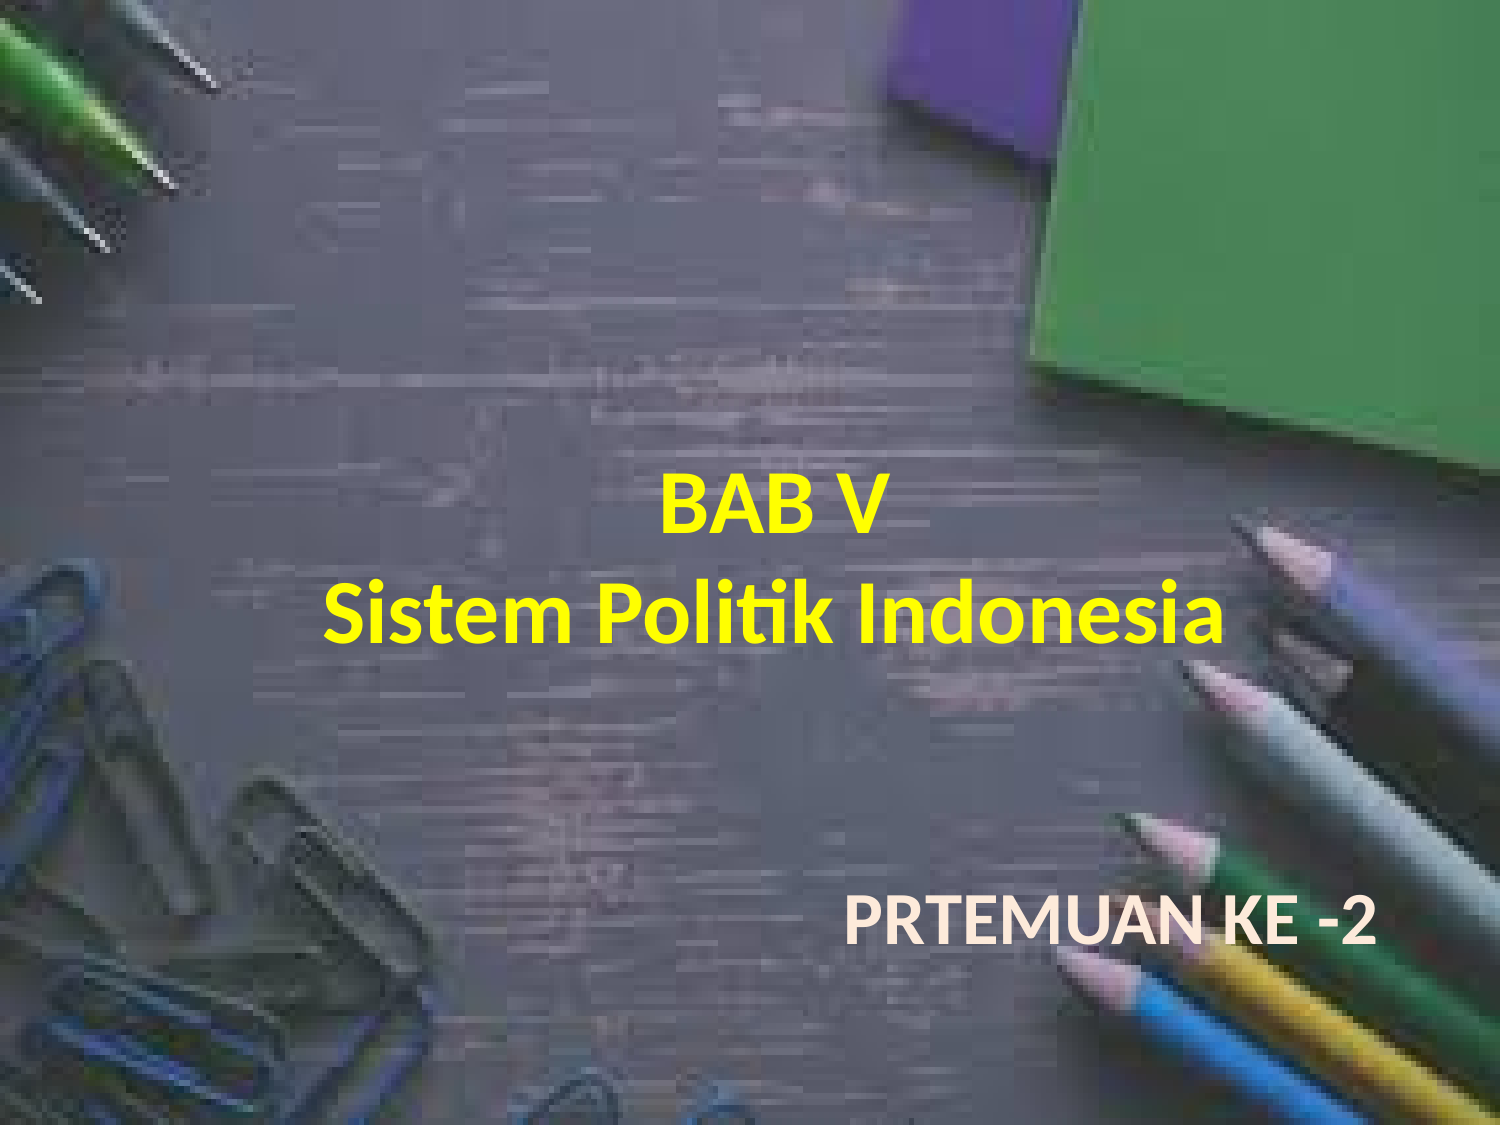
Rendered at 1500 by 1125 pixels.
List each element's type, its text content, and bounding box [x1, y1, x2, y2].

picture [0, 0, 1500, 1125]
text_box BAB V Sistem Politik Indonesia [137, 374, 1413, 730]
title PRTEMUAN KE -2 [810, 763, 1413, 976]
